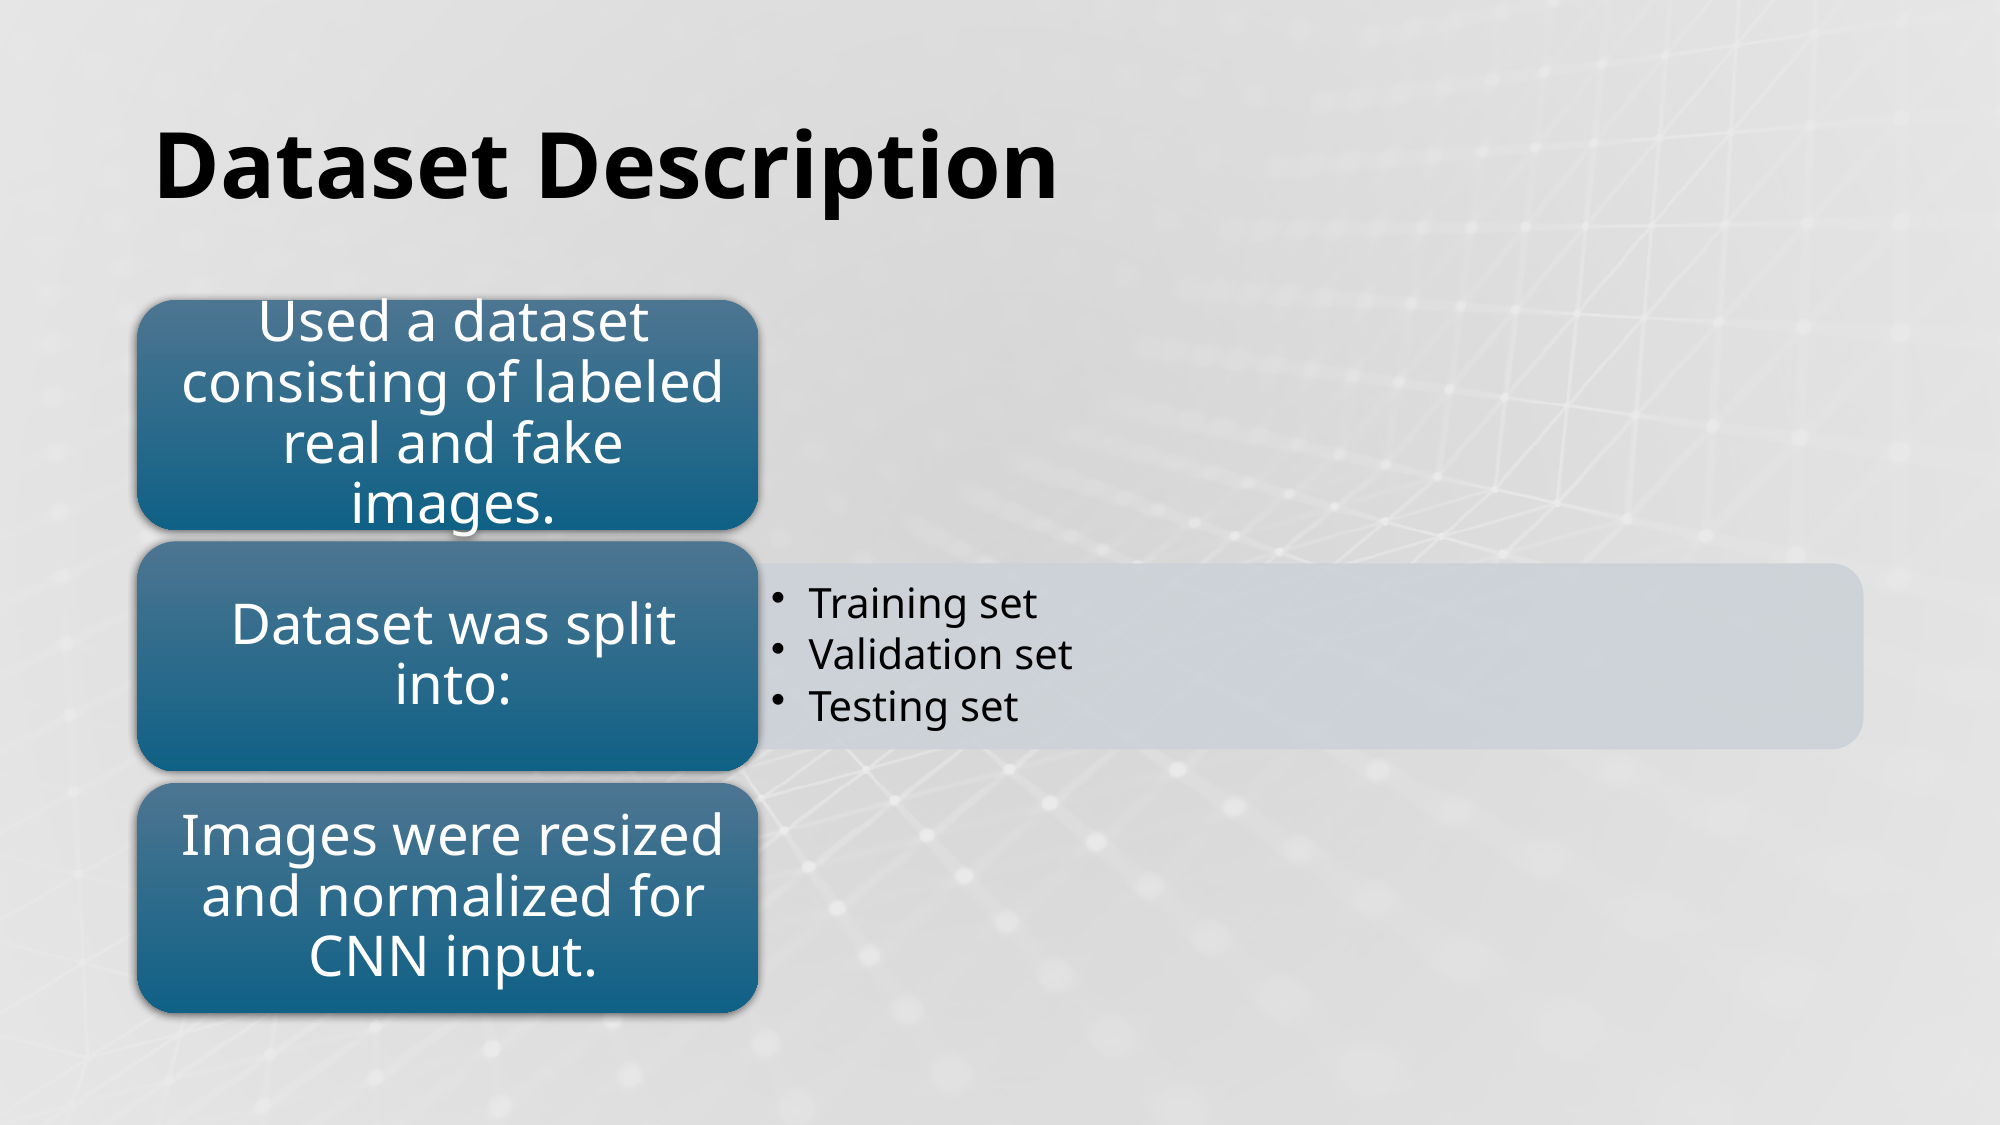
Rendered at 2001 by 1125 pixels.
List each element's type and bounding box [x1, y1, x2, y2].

picture [0, 0, 2000, 1125]
list [136, 298, 1863, 1014]
